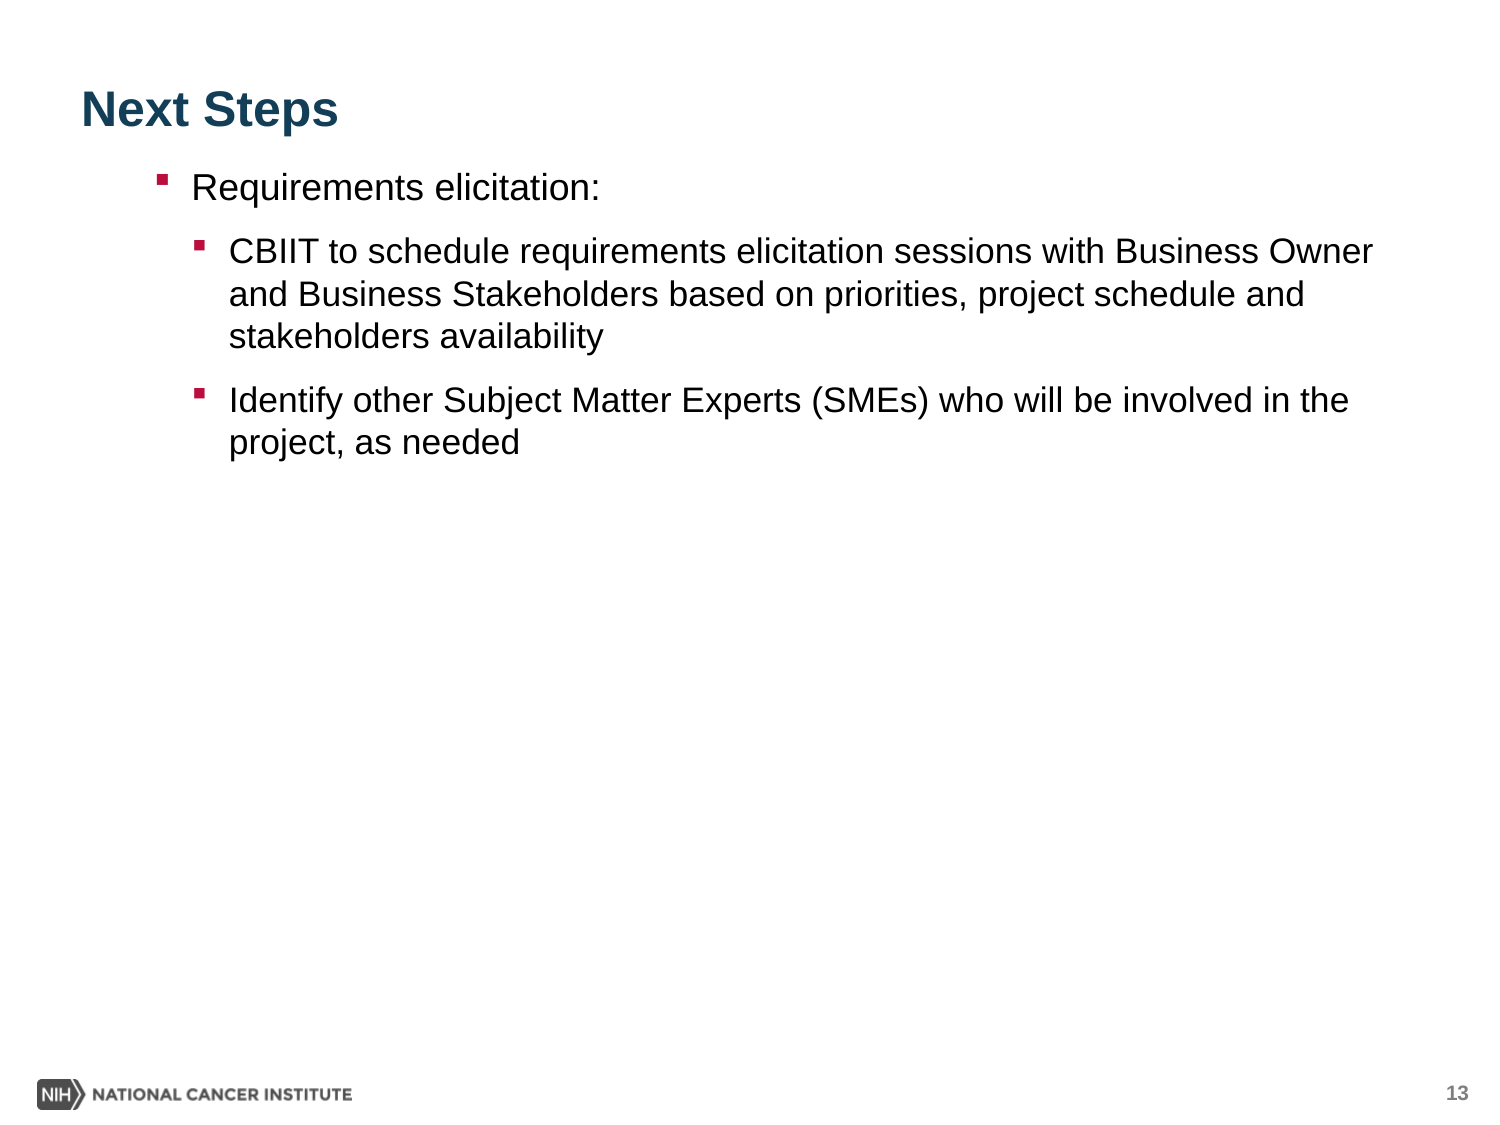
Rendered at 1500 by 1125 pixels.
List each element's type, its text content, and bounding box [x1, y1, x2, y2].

title Next Steps [81, 68, 1421, 138]
list Requirements elicitation: CBIIT to schedule requirements elicitation sessions with Business Owner and Business Stakeholders based on priorities, project schedule and stakeholders availability Identify other Subject Matter Experts (SMEs) who will be involved in the project, as needed [79, 162, 1419, 1022]
picture [37, 1079, 352, 1110]
